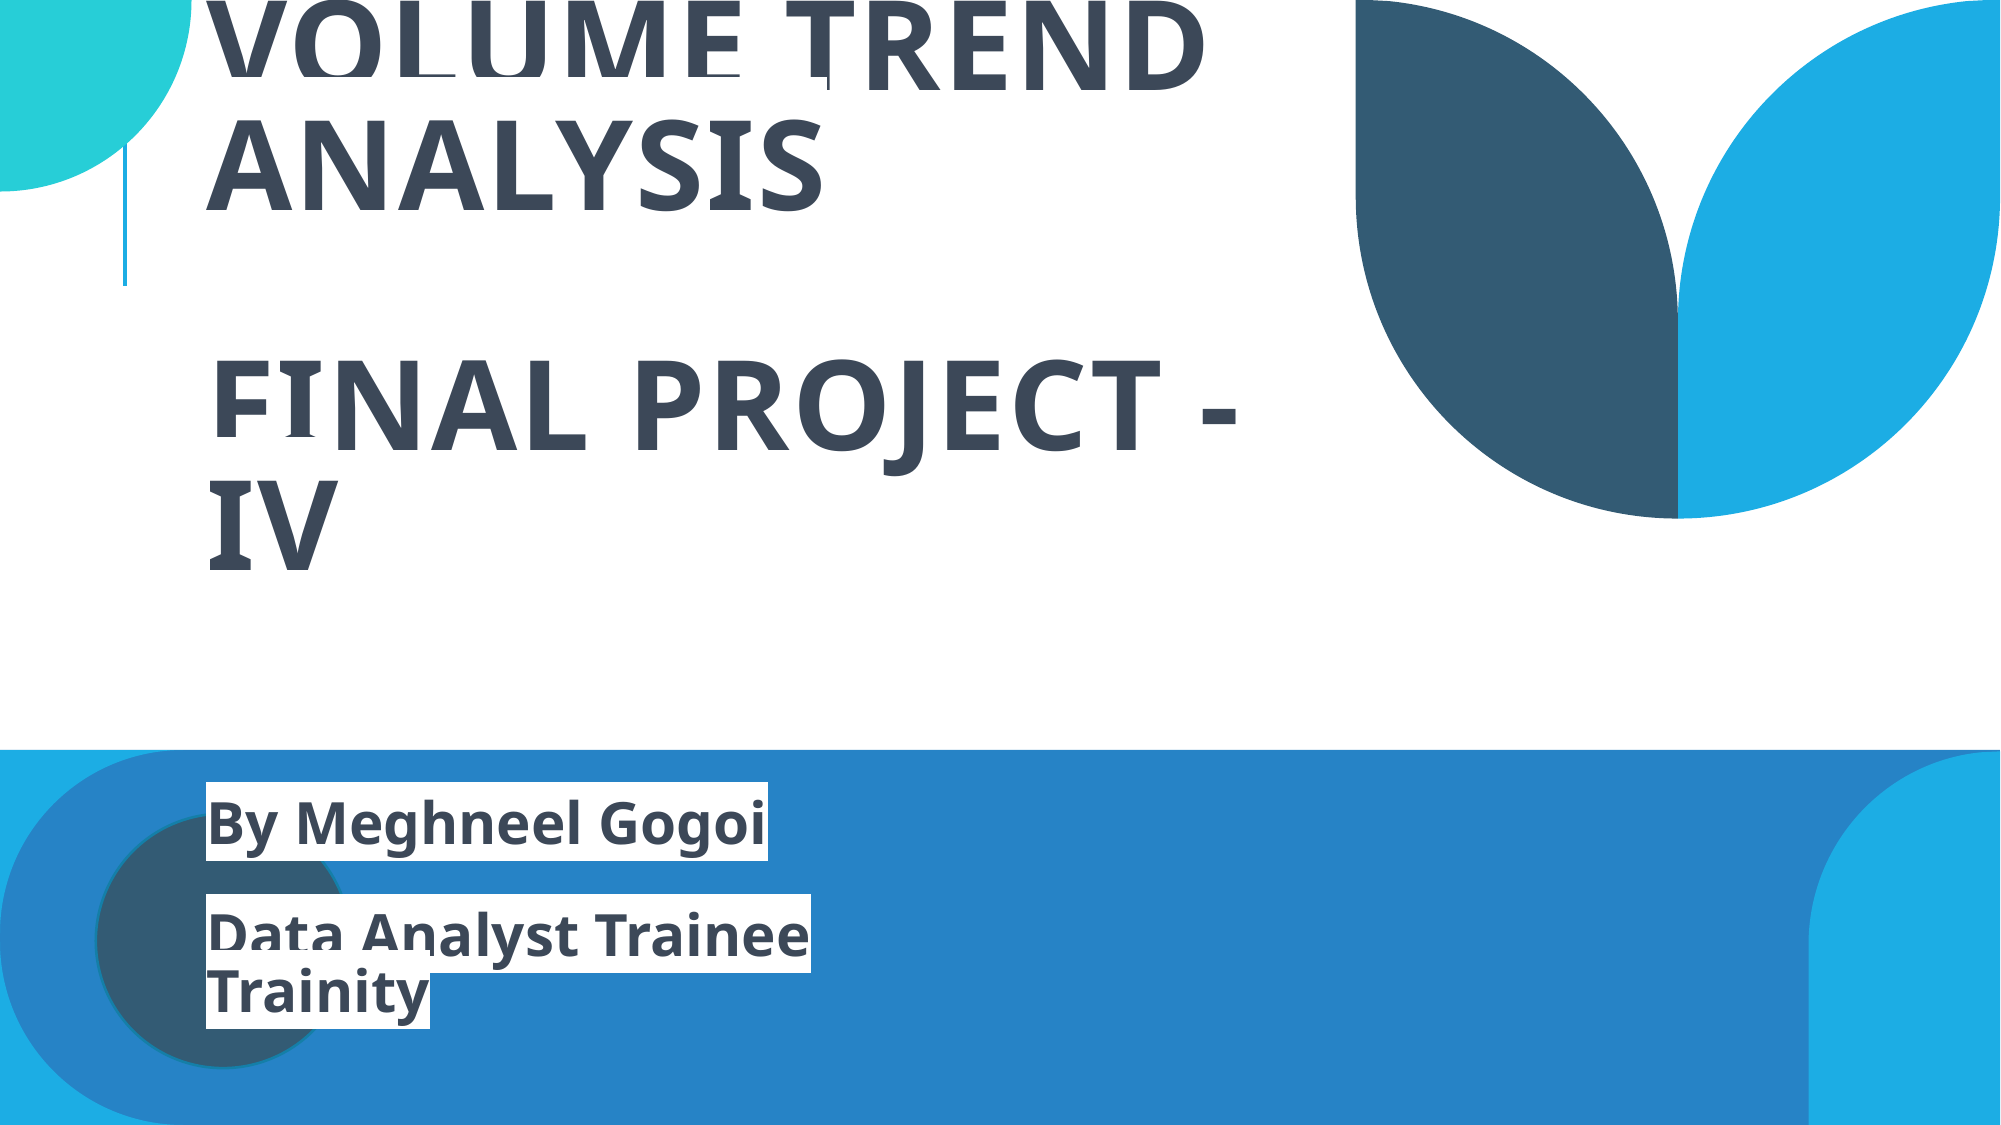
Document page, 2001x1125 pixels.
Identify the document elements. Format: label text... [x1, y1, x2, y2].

text_box By Meghneel Gogoi Data Analyst Trainee Trainity [191, 819, 1356, 1087]
title ABC Call Volume Trend Analysis FINAL PROJECT - IV [191, 123, 1356, 752]
